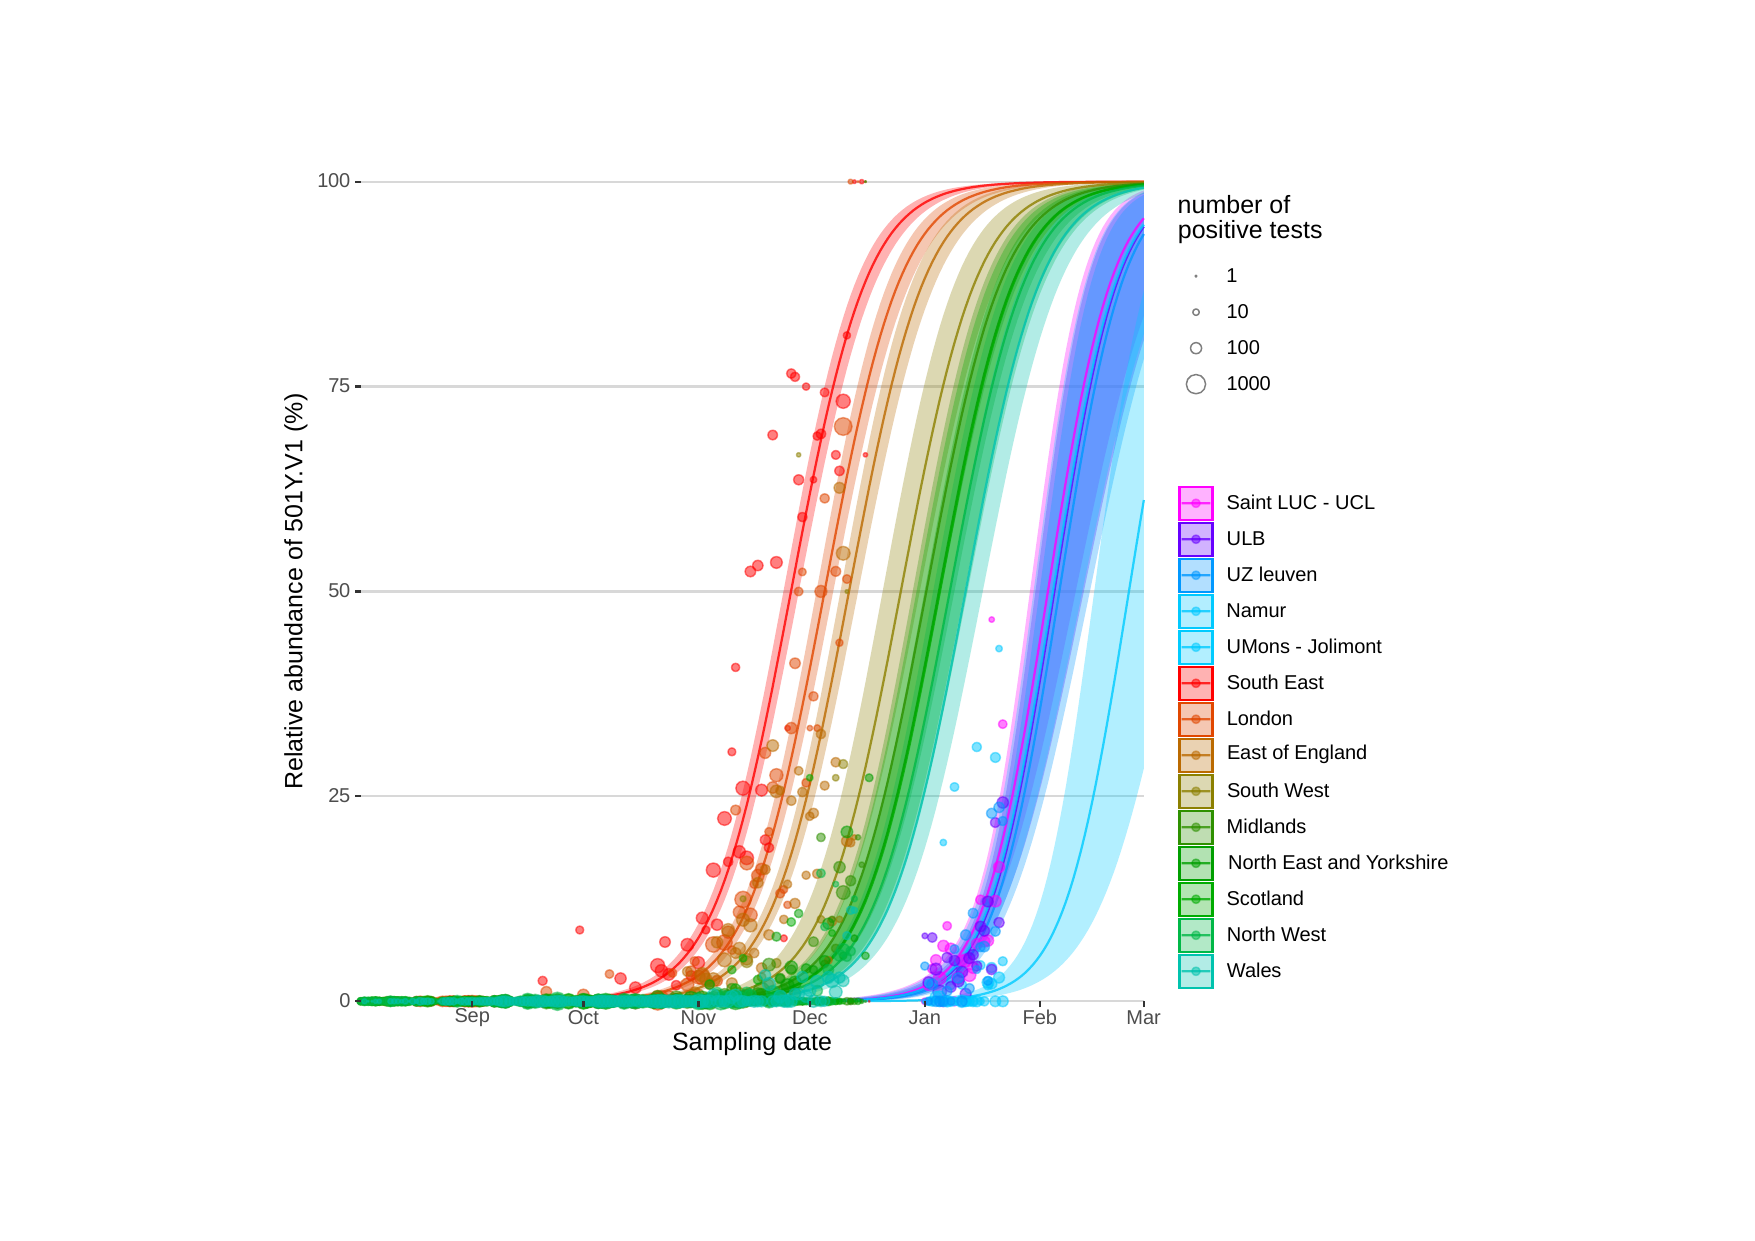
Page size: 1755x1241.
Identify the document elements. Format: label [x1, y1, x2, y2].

text_box [277, 169, 1478, 1071]
